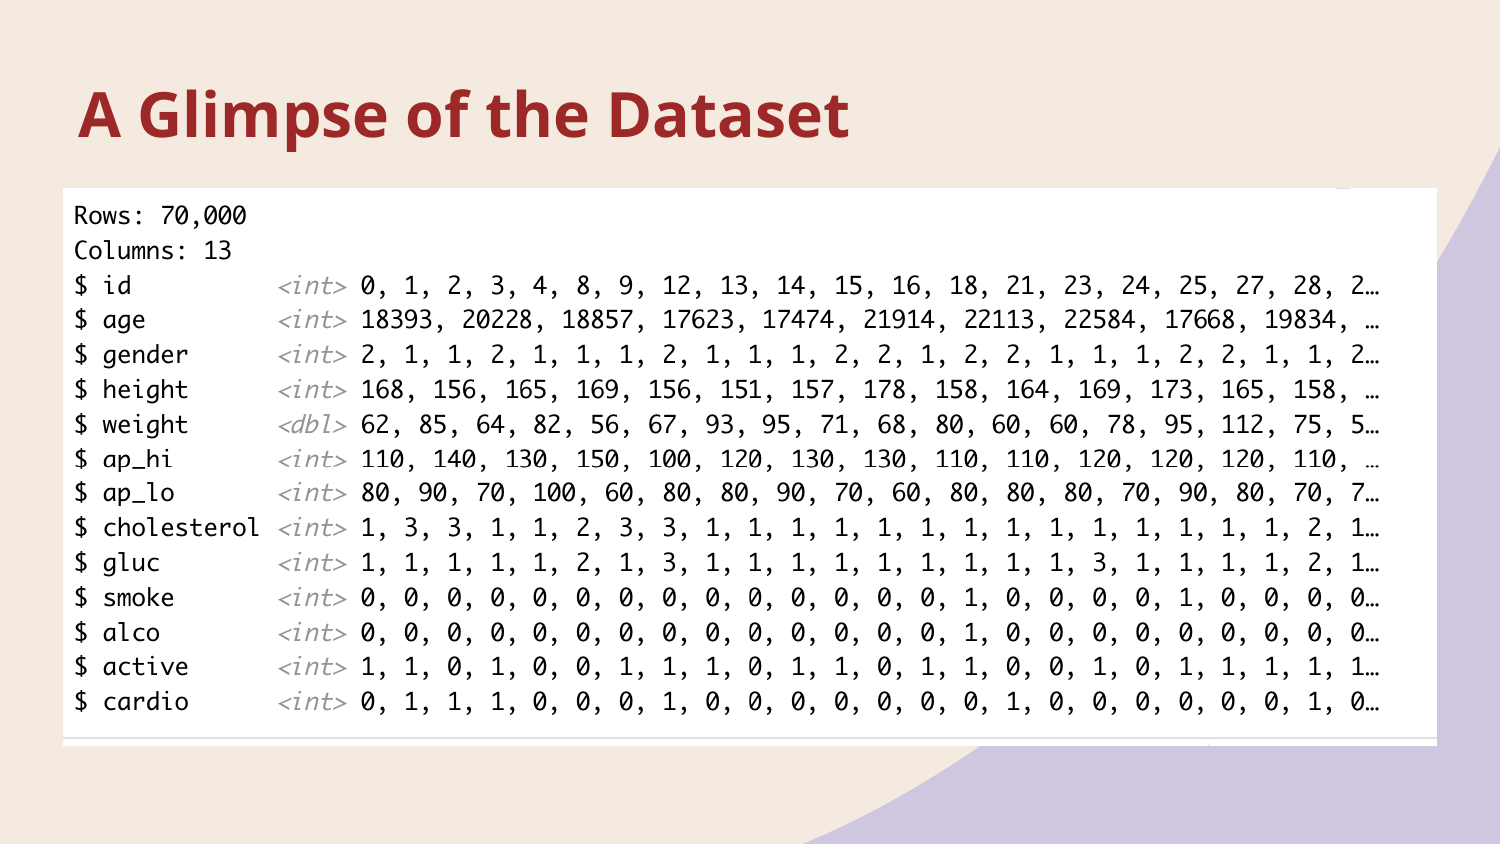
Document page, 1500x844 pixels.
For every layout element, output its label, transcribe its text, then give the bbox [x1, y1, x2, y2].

title A Glimpse of the Dataset [63, 71, 1328, 166]
picture [63, 188, 1437, 746]
